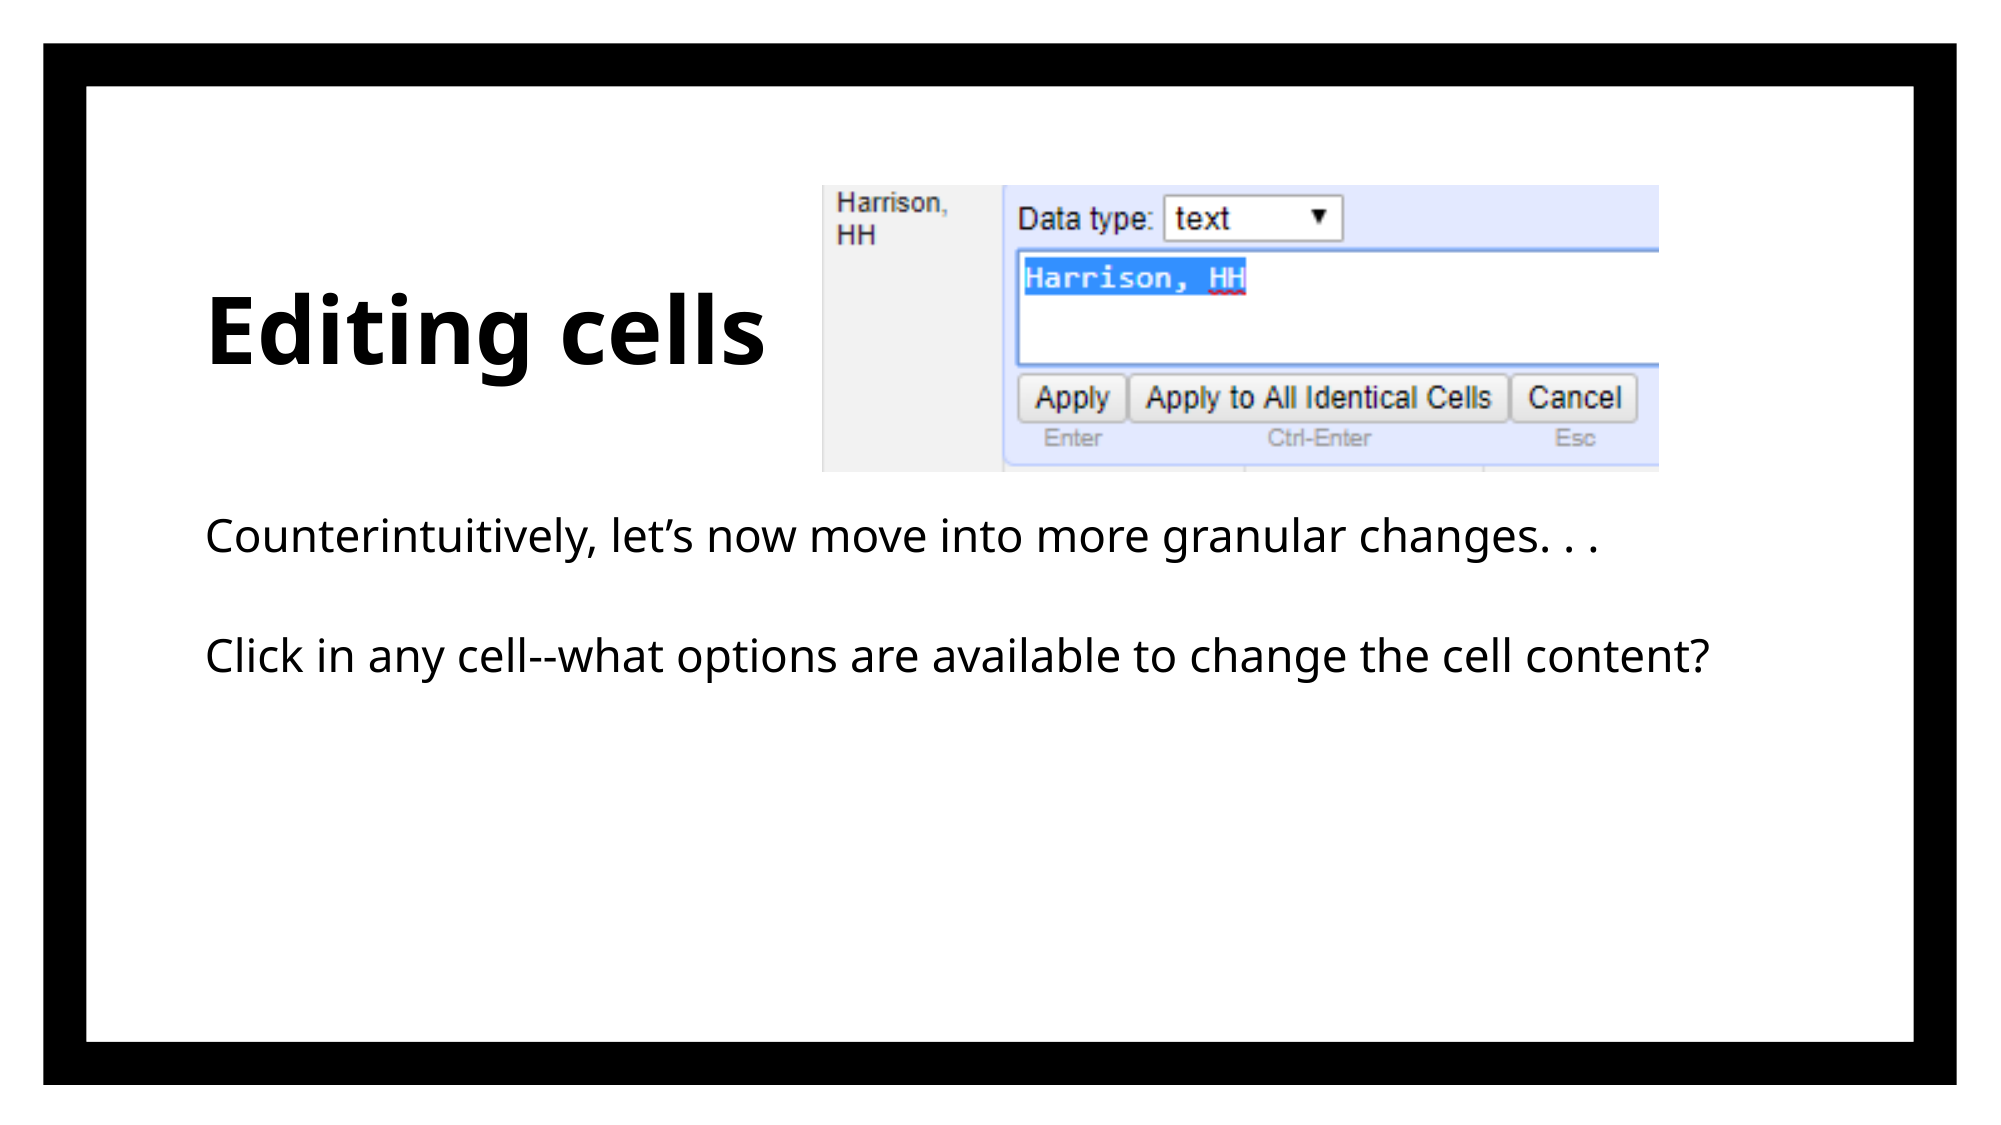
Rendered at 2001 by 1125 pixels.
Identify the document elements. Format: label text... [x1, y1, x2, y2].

picture [822, 185, 1659, 472]
list Counterintuitively, let’s now move into more granular changes. . . Click in any cell--what options are available to change the cell content? [190, 505, 1810, 945]
title Editing cells [190, 185, 1304, 483]
